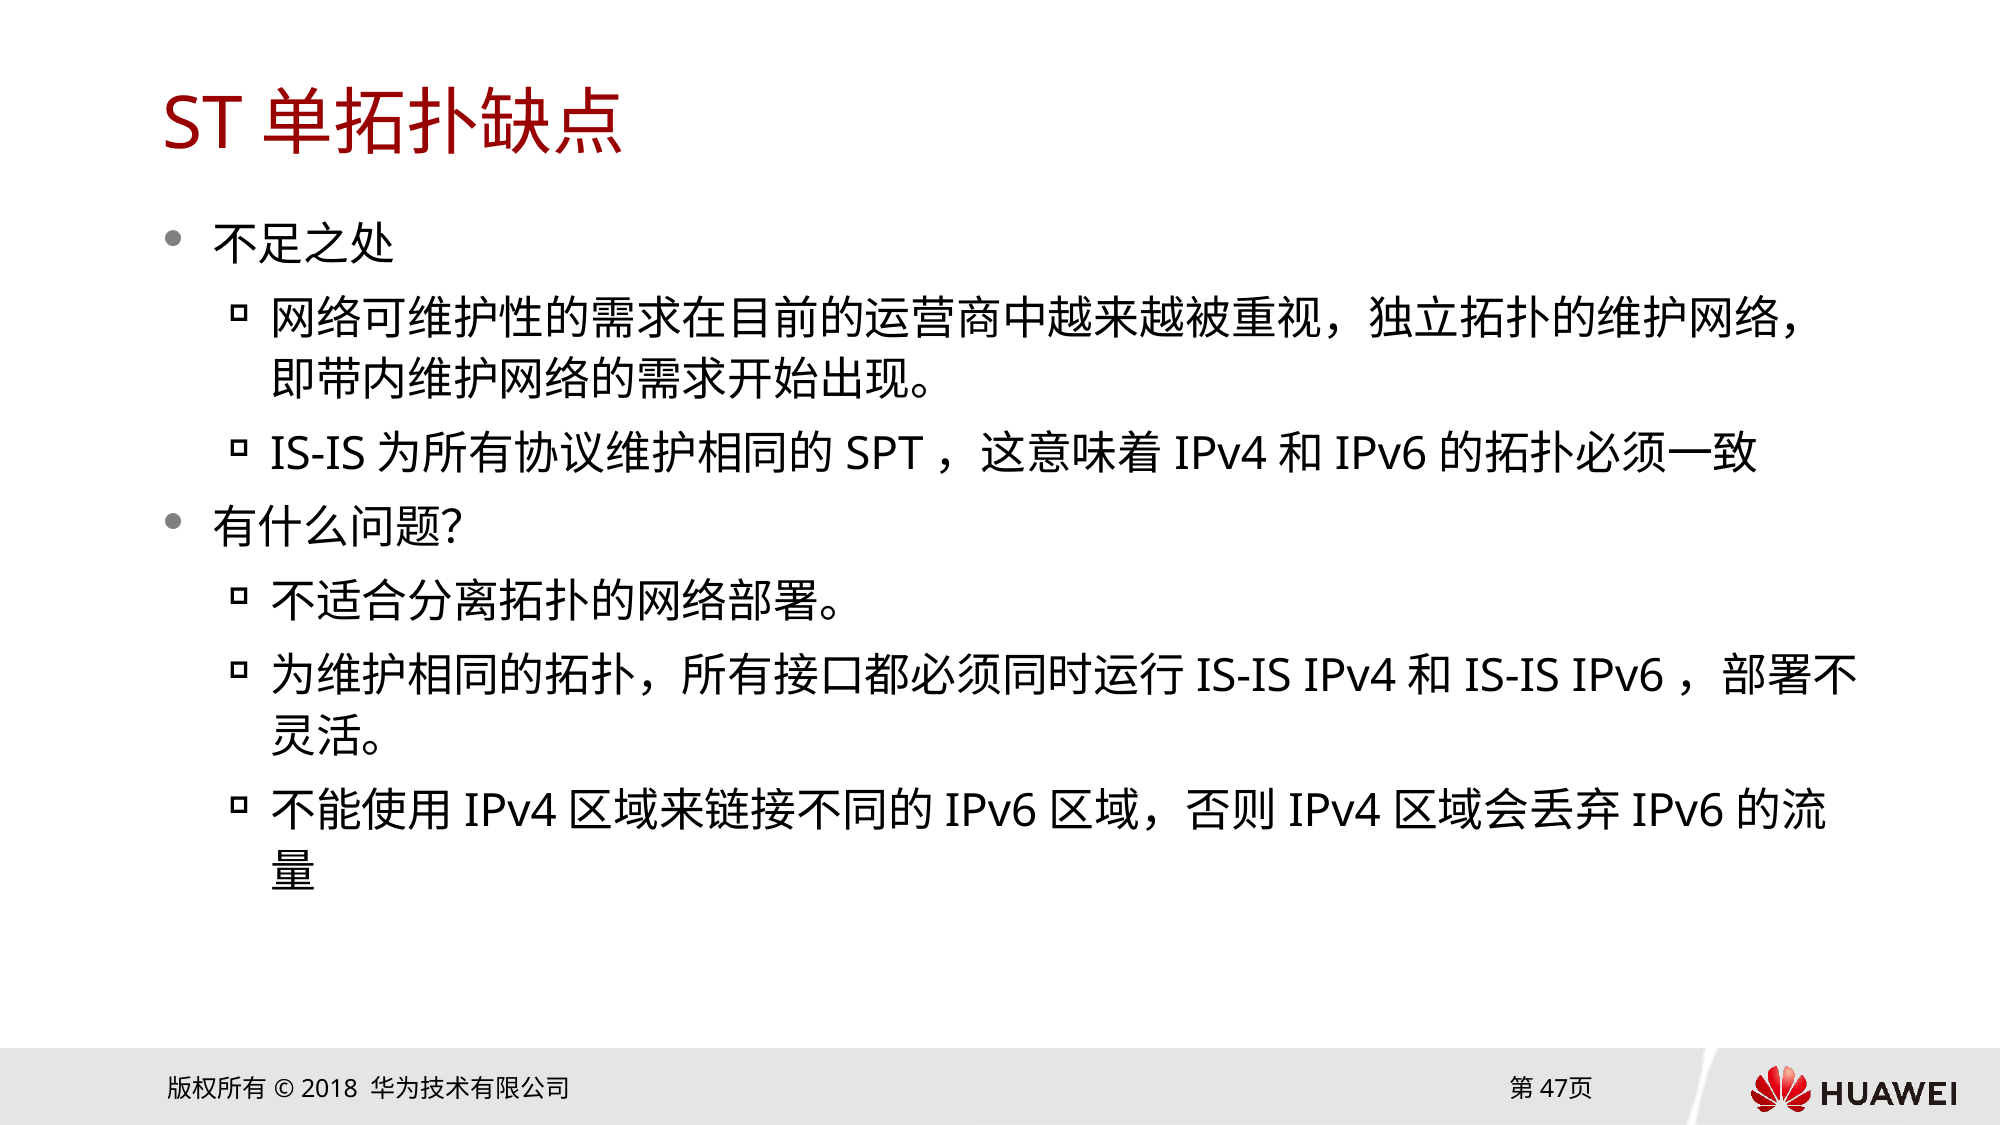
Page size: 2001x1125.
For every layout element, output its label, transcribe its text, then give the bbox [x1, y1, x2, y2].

list 不足之处 网络可维护性的需求在目前的运营商中越来越被重视，独立拓扑的维护网络，即带内维护网络的需求开始出现。 IS-IS为所有协议维护相同的SPT，这意味着IPv4和IPv6的拓扑必须一致 有什么问题？ 不适合分离拓扑的网络部署。 为维护相同的拓扑，所有接口都必须同时运行IS-IS IPv4和IS-IS IPv6，部署不灵活。 不能使用IPv4区域来链接不同的IPv6区域，否则IPv4区域会丢弃IPv6的流量 [149, 202, 1883, 906]
picture [0, 1048, 2000, 1125]
title ST单拓扑缺点 [149, 47, 1883, 191]
